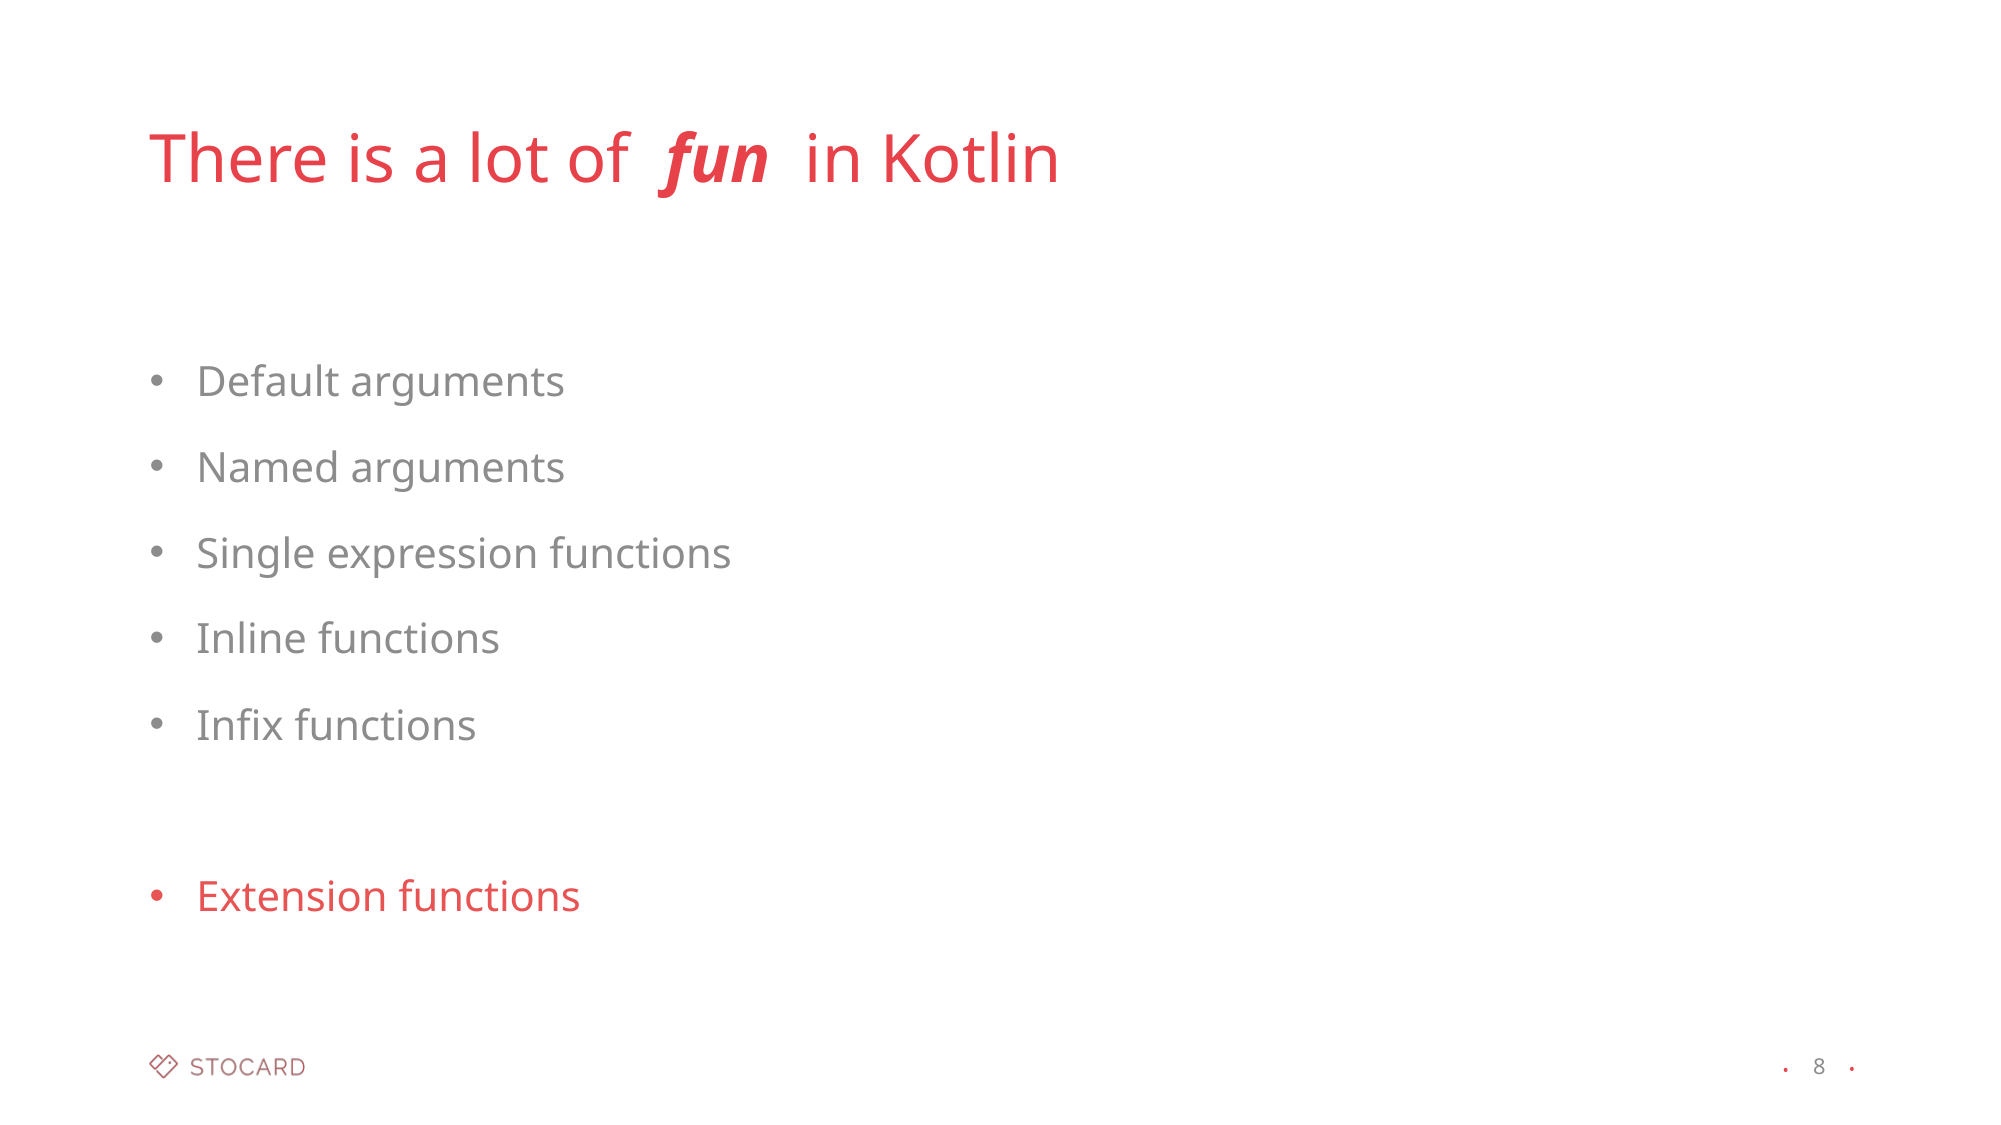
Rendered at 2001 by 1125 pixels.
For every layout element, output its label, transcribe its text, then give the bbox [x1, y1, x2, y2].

list There is a lot of fun in Kotlin [149, 92, 1851, 171]
list Default arguments Named arguments Single expression functions Inline functions Infix functions Extension functions [149, 268, 1851, 1013]
picture [149, 1054, 305, 1079]
